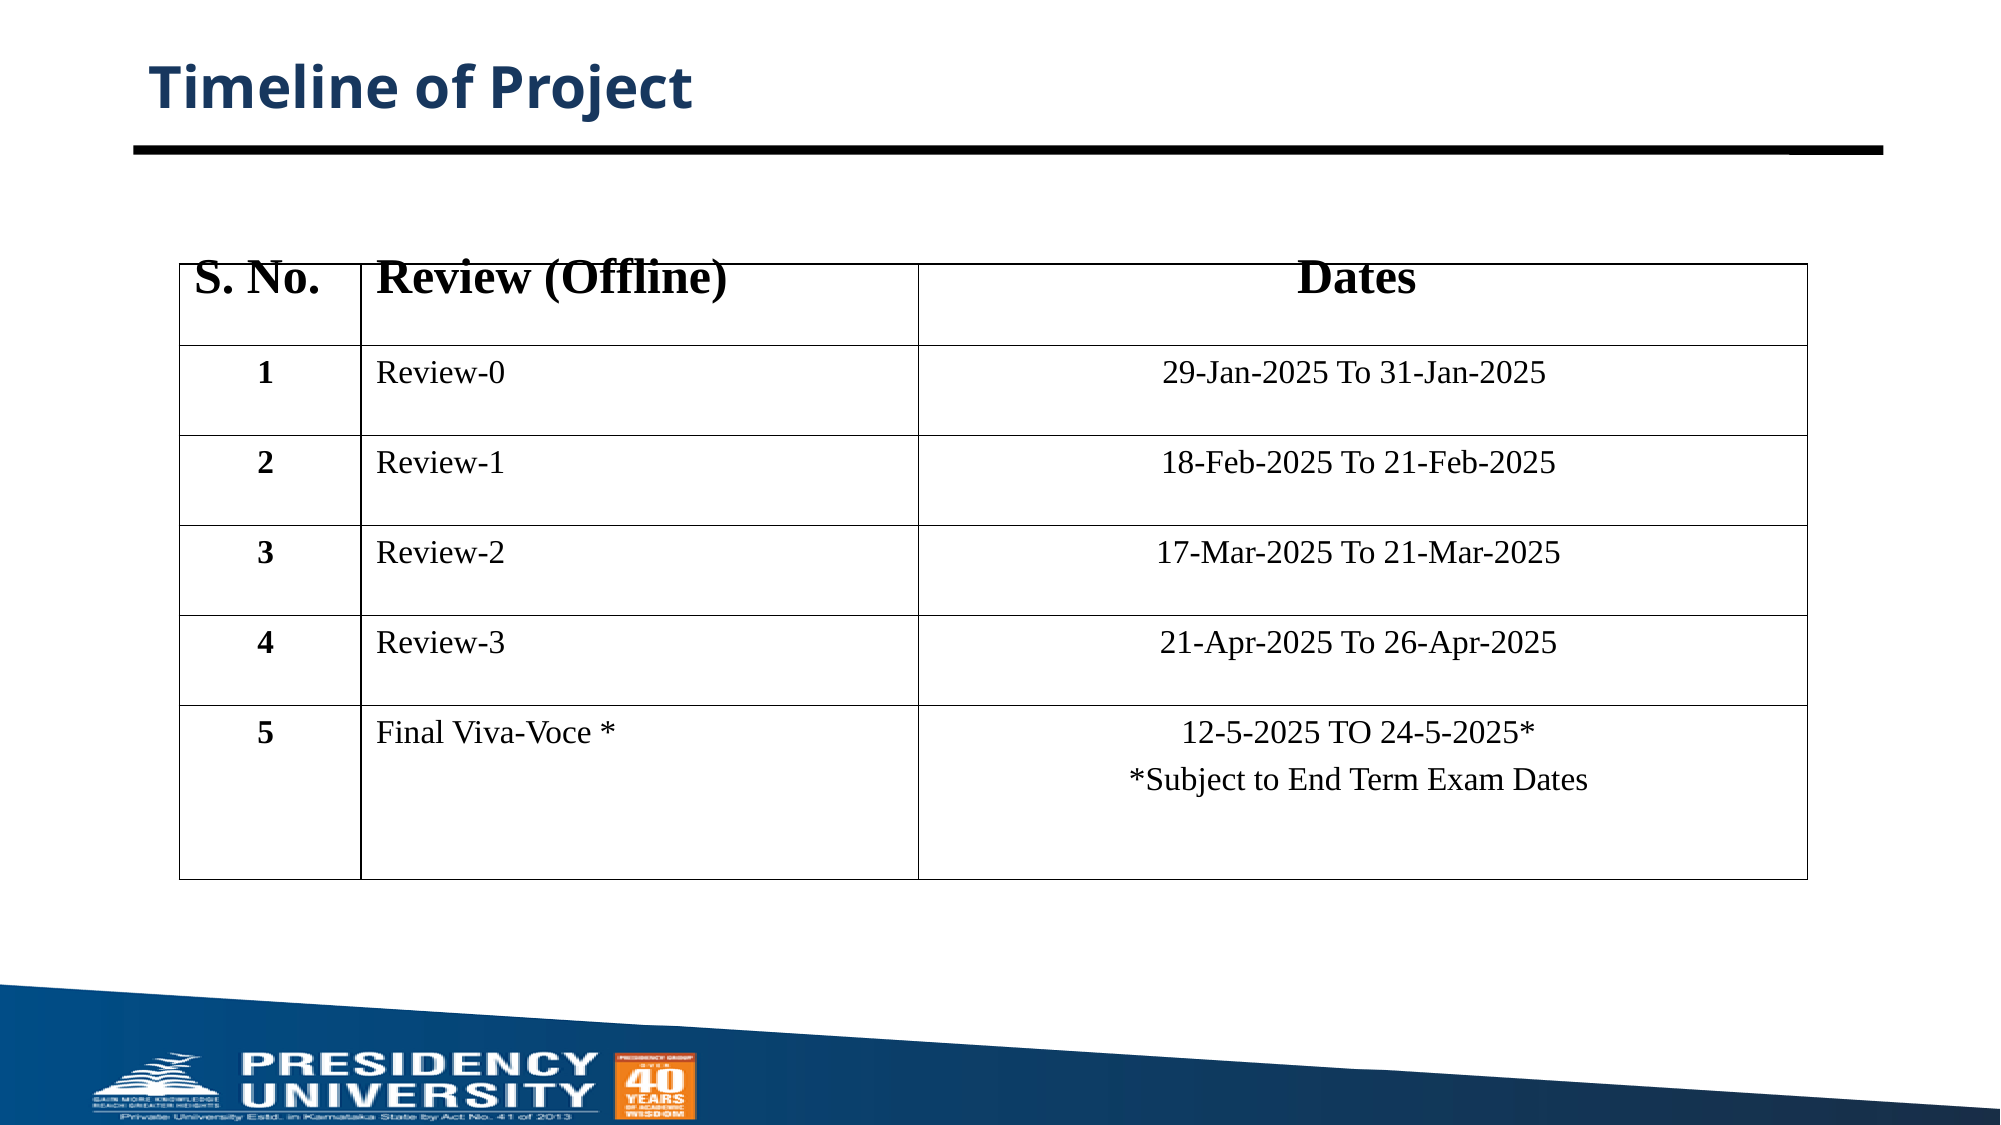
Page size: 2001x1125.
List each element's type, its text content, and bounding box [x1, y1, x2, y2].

table_cell 1 [180, 346, 360, 435]
picture [0, 982, 2000, 1125]
table_header Review (Offline) [362, 265, 918, 345]
table_header S. No. [180, 265, 360, 345]
table_cell Review-2 [362, 526, 918, 615]
table_cell Review-0 [362, 346, 918, 435]
table_cell 17-Mar-2025 To 21-Mar-2025 [919, 526, 1807, 615]
table_header Dates [919, 265, 1807, 345]
table_cell Review-1 [362, 436, 918, 525]
title Timeline of Project [133, 45, 1884, 125]
table_cell 29-Jan-2025 To 31-Jan-2025 [919, 346, 1807, 435]
table_cell 4 [180, 616, 360, 705]
table_cell 3 [180, 526, 360, 615]
table_cell 12-5-2025 TO 24-5-2025* *Subject to End Term Exam Dates [919, 706, 1807, 879]
table_cell 2 [180, 436, 360, 525]
table_cell 5 [180, 706, 360, 879]
table_cell Final Viva-Voce * [362, 706, 918, 879]
table_cell 21-Apr-2025 To 26-Apr-2025 [919, 616, 1807, 705]
table_cell 18-Feb-2025 To 21-Feb-2025 [919, 436, 1807, 525]
table_cell Review-3 [362, 616, 918, 705]
list [133, 187, 1884, 1000]
